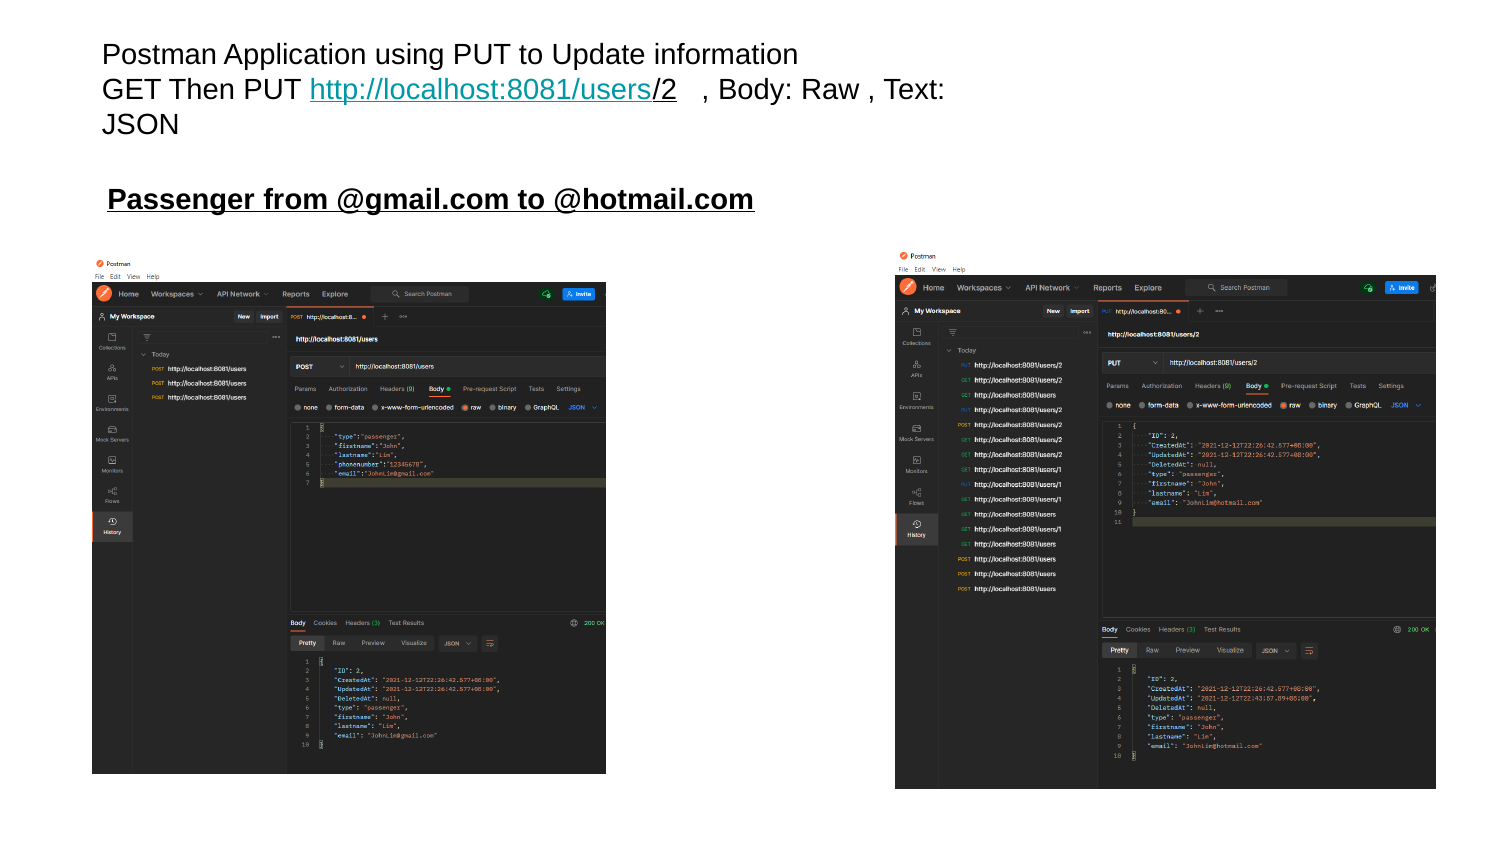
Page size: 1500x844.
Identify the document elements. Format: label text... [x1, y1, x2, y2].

text_box Postman Application using PUT to Update information GET Then PUT http://localhost:8081/users/2 , Body: Raw , Text: JSON [86, 20, 1017, 155]
picture [895, 249, 1436, 789]
picture [92, 257, 606, 774]
text_box Passenger from @gmail.com to @hotmail.com [92, 165, 831, 230]
